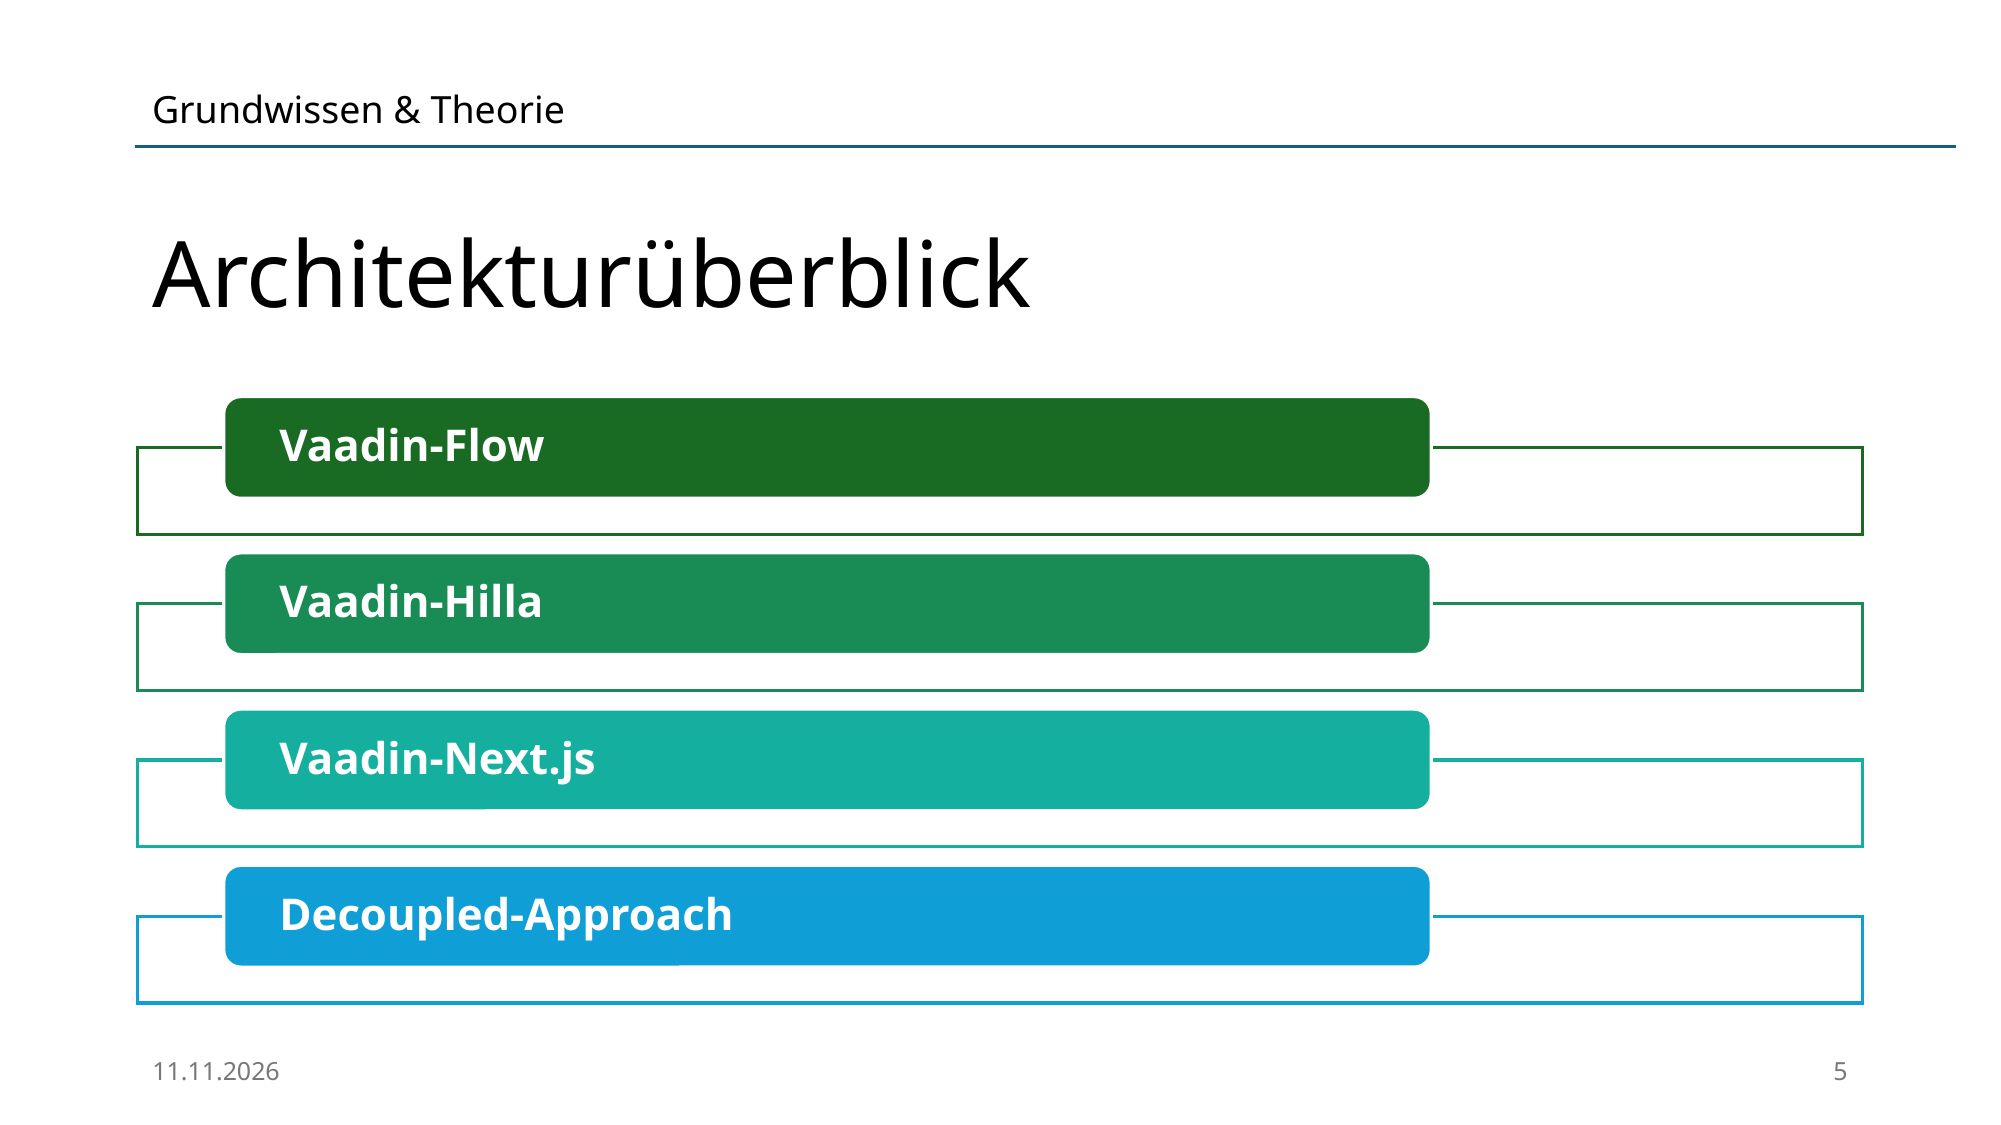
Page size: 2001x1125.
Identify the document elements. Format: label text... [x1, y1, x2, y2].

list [136, 385, 1863, 1014]
text_box Grundwissen & Theorie [137, 78, 1863, 139]
title Architekturüberblick [137, 169, 1863, 385]
slide_number 5 [1412, 1042, 1863, 1103]
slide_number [137, 1042, 588, 1103]
